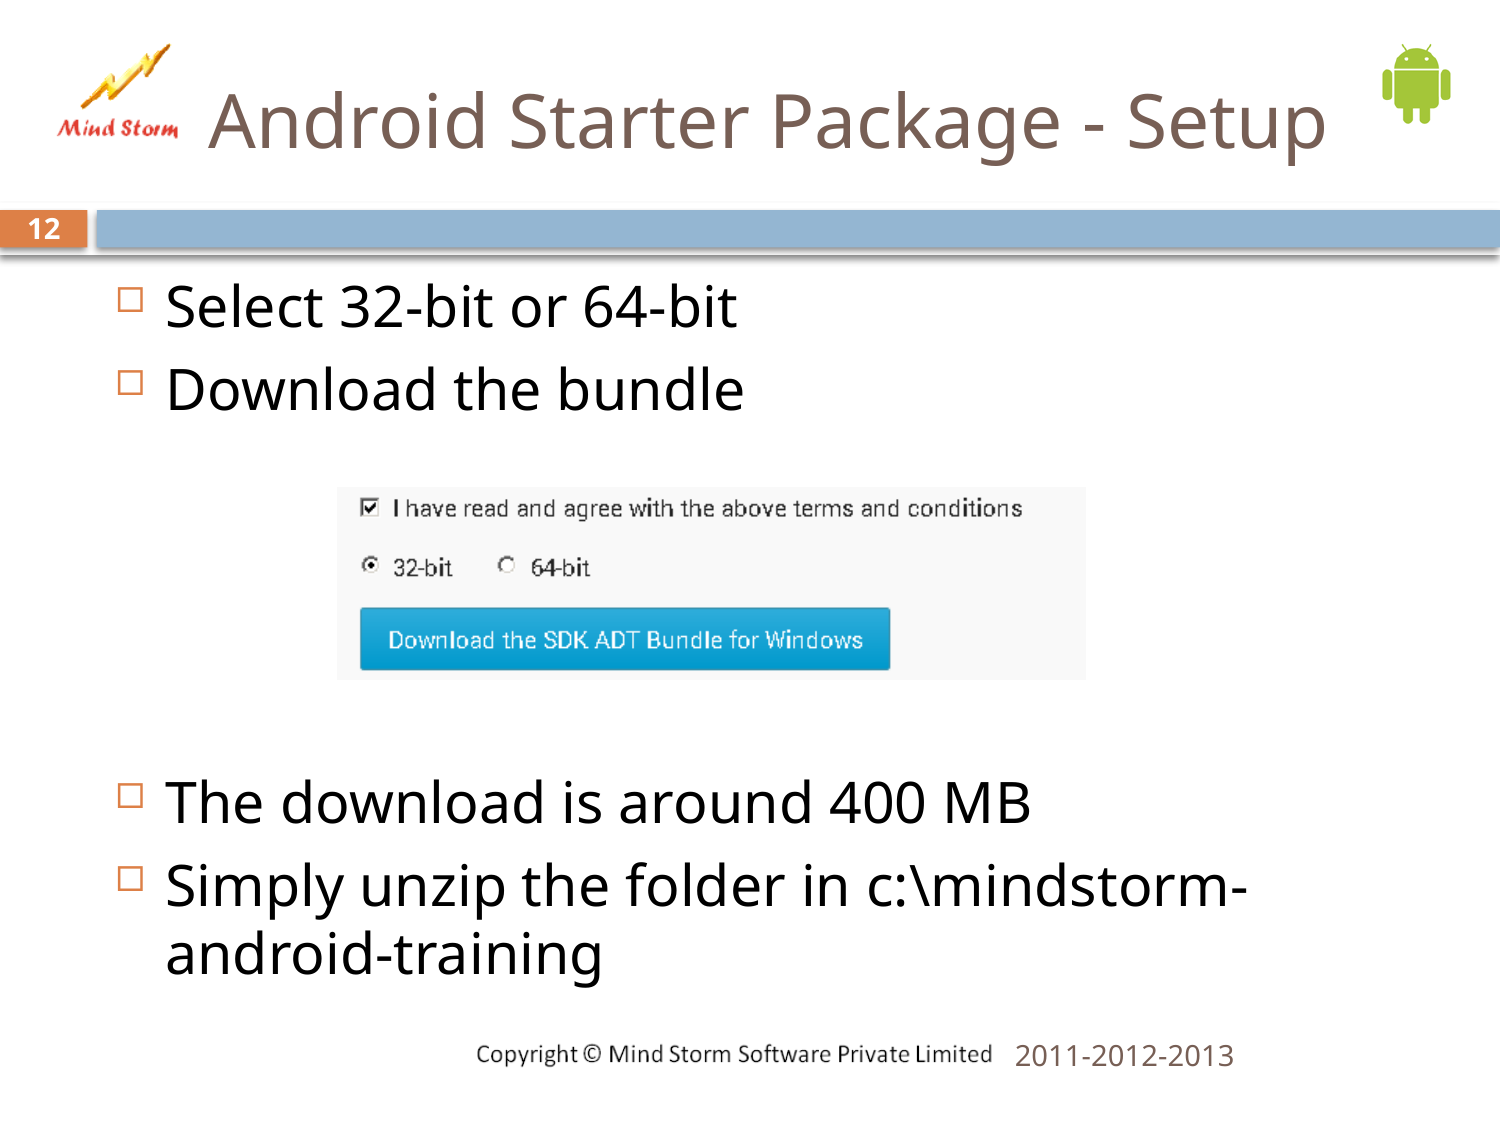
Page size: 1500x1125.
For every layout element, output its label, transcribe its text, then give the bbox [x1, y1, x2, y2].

picture [1438, 37, 1454, 131]
slide_number 12 [0, 209, 88, 250]
picture [37, 37, 100, 150]
picture [337, 487, 1087, 680]
title Android Starter Package - Setup [100, 37, 1438, 200]
picture [474, 1037, 999, 1072]
list Select 32-bit or 64-bit Download the bundle The download is around 400 MB Simply unzip the folder in c:\mindstorm-android-training [100, 262, 1438, 1000]
slide_number 2011-2012-2013 [999, 1025, 1438, 1085]
